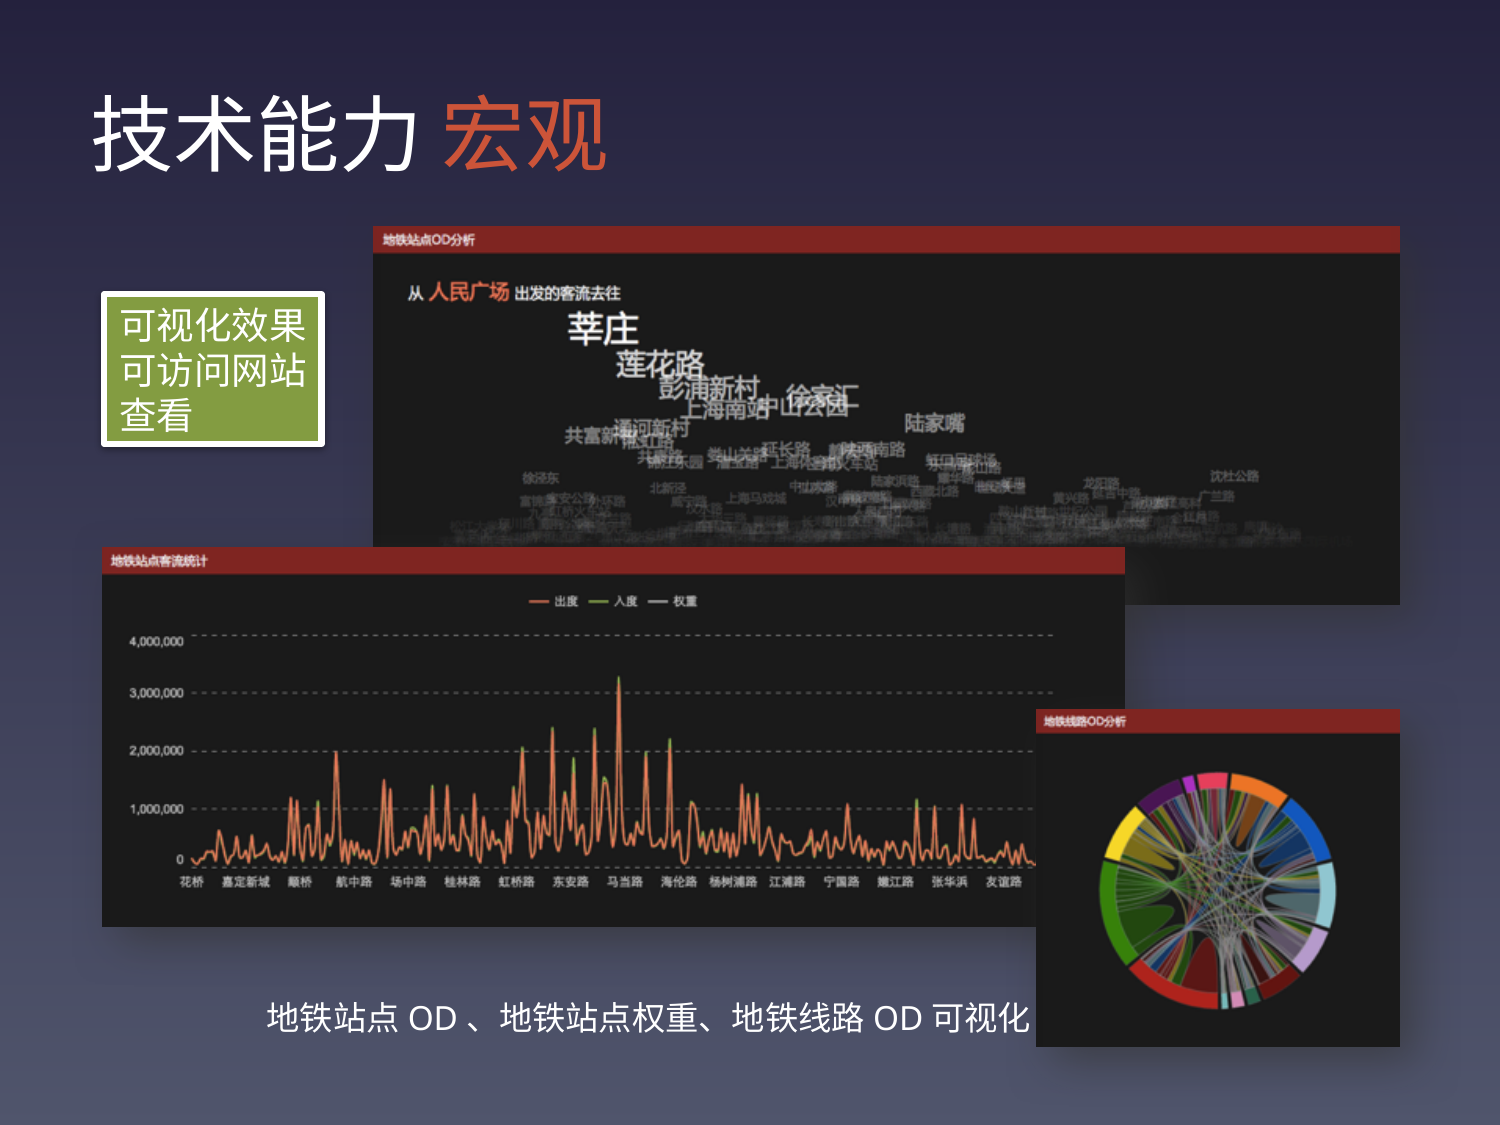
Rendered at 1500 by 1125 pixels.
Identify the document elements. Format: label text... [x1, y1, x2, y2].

picture [101, 225, 1400, 1047]
text_box 可视化效果 可访问网站 查看 [101, 291, 325, 447]
text_box 地铁站点OD、地铁站点权重、地铁线路OD可视化 [252, 989, 1030, 1045]
title 技术能力 宏观 [75, 75, 1425, 263]
